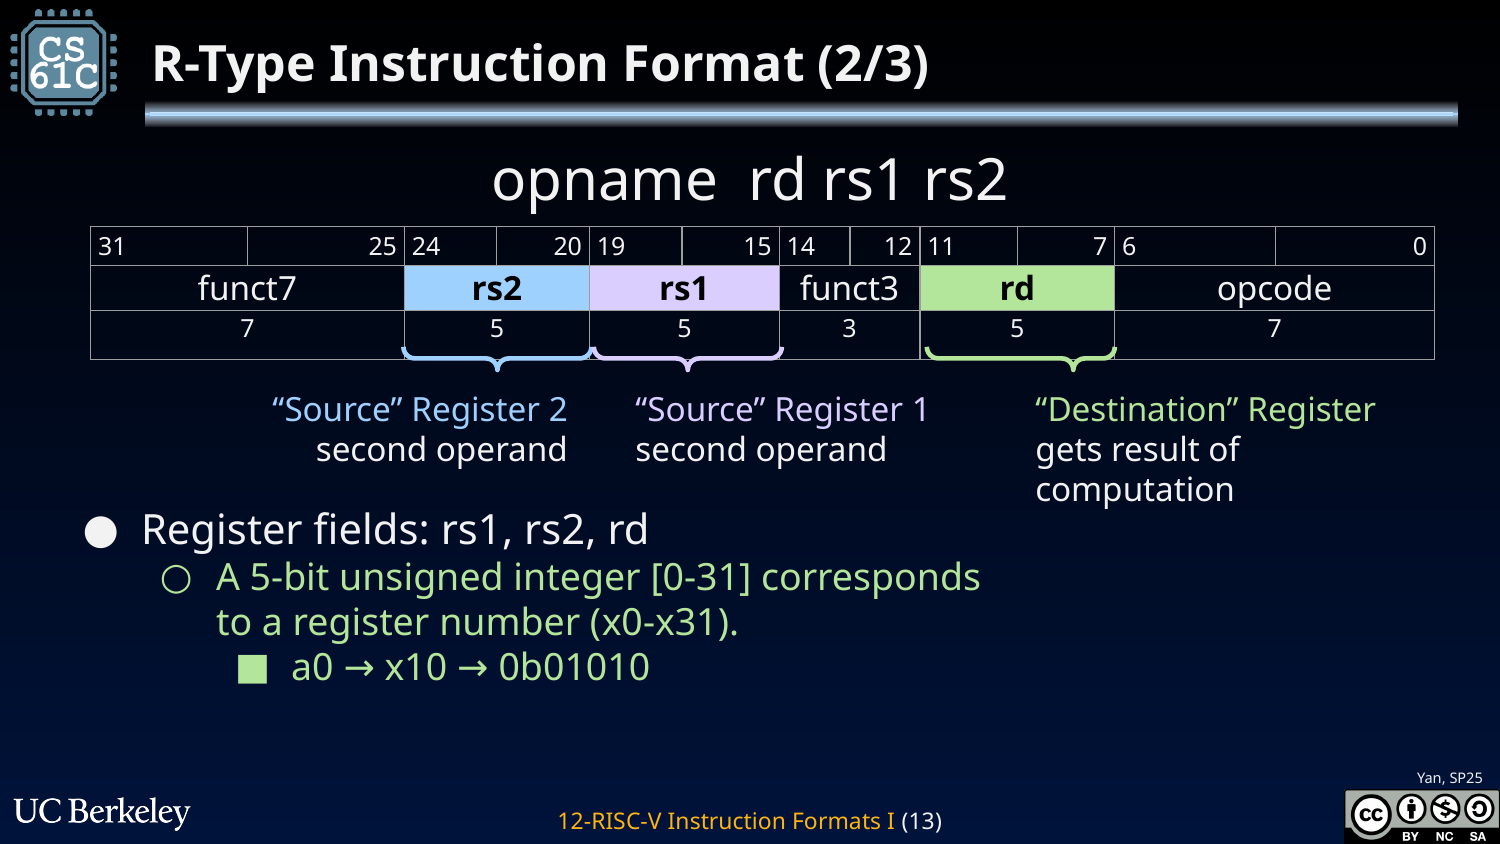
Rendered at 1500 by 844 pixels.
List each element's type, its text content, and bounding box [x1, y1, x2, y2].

table_cell rs2 [405, 266, 589, 310]
table_cell 7 [91, 311, 404, 359]
table_cell funct3 [780, 266, 919, 310]
table_header 25 [248, 227, 404, 265]
table_header 11 [921, 227, 1017, 265]
table_cell 5 [405, 311, 589, 345]
table_cell rd [921, 266, 1114, 310]
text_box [926, 346, 1405, 508]
picture [10, 9, 117, 116]
table_header 14 [780, 227, 849, 265]
title R-Type Instruction Format (2/3) [136, 16, 1449, 111]
table_header 19 [590, 227, 681, 265]
table_header 7 [1018, 227, 1114, 265]
picture [13, 797, 191, 831]
table_header 0 [1276, 227, 1434, 265]
table_header 12 [851, 227, 919, 265]
table_header 31 [91, 227, 247, 265]
text_box opname rd rs1 rs2 [325, 127, 1175, 227]
table_cell 5 [921, 311, 1114, 345]
table_cell rs1 [590, 266, 779, 310]
table_cell funct7 [91, 266, 404, 310]
table_cell opcode [1115, 266, 1434, 310]
table_cell 3 [780, 311, 919, 345]
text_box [593, 346, 972, 468]
table_header 15 [683, 227, 779, 265]
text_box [232, 346, 592, 468]
picture [1344, 789, 1500, 844]
table_header 20 [497, 227, 589, 265]
table_cell 7 [1115, 311, 1434, 359]
table_header 6 [1115, 227, 1275, 265]
table_header 24 [405, 227, 496, 265]
list Register fields: rs1, rs2, rd A 5-bit unsigned integer [0-31] corresponds to a register number (x0-x31). a0 → x10 → 0b01010 [51, 487, 1021, 688]
table_cell 5 [590, 311, 779, 345]
